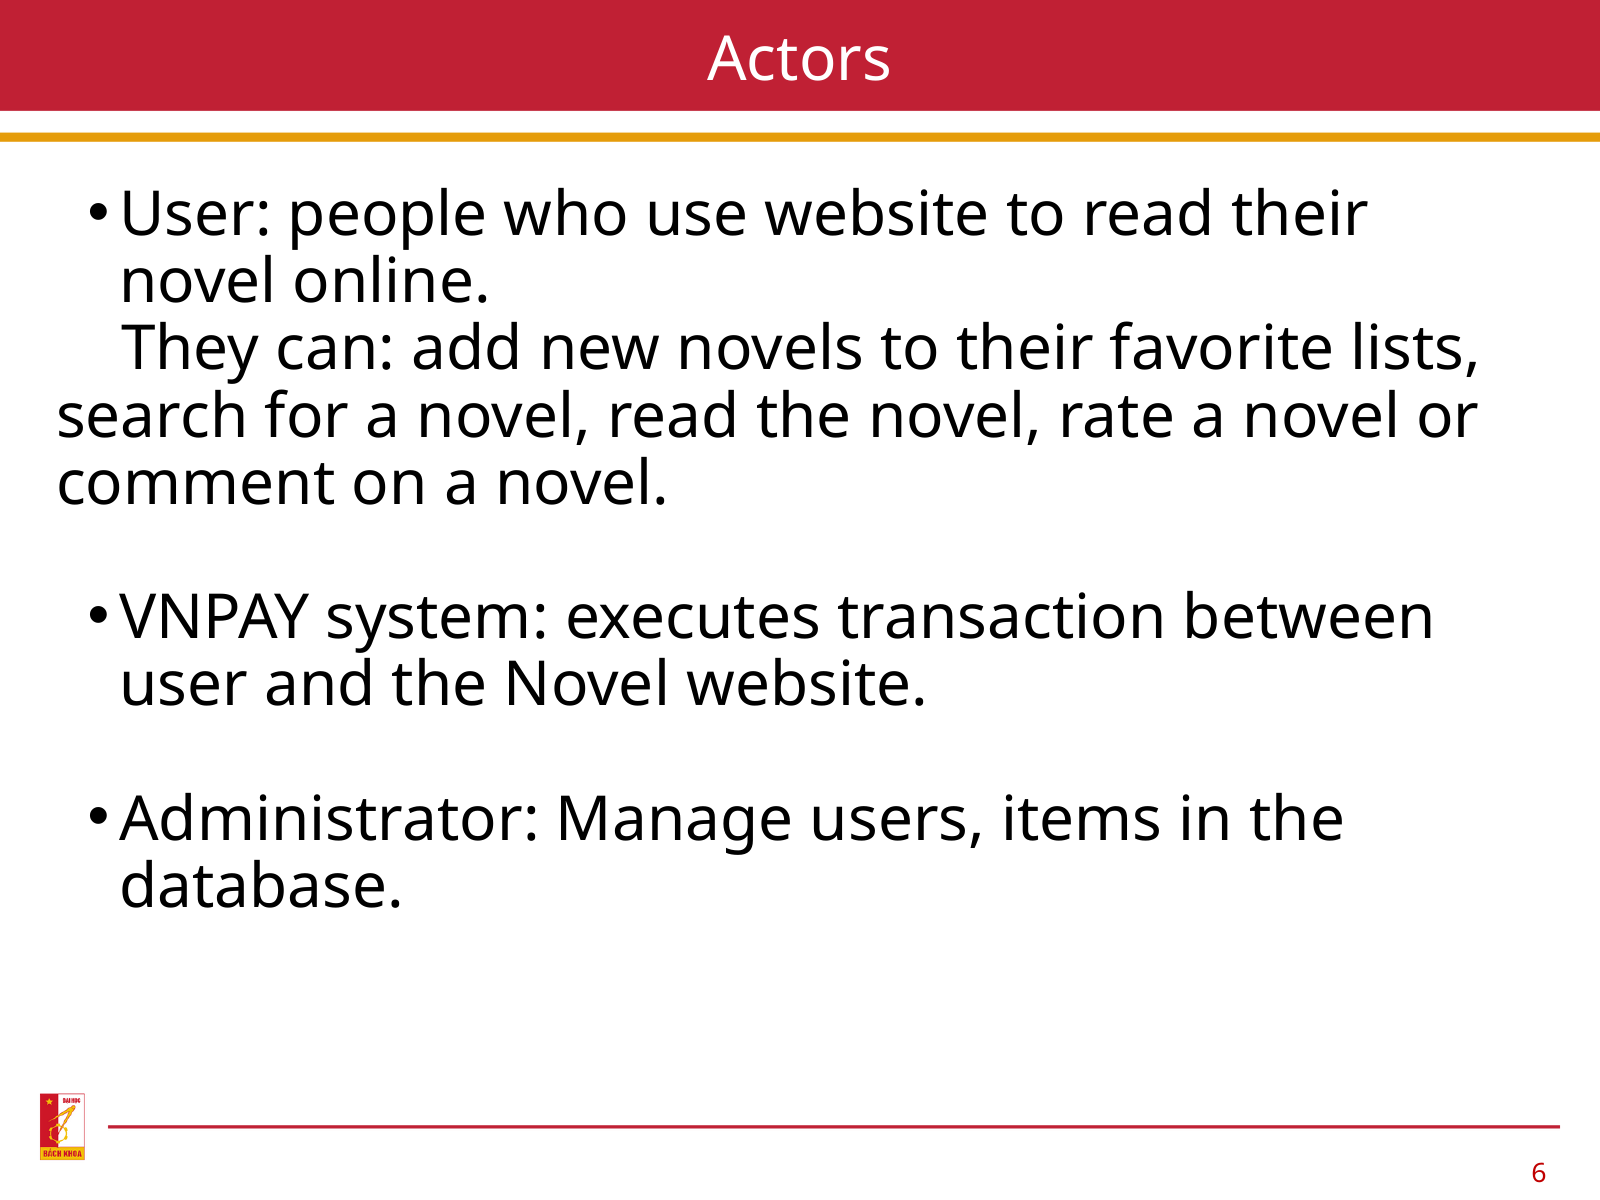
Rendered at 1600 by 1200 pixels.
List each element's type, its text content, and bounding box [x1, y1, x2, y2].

text_box User: people who use website to read their novel online. They can: add new novels to their favorite lists, search for a novel, read the novel, rate a novel or comment on a novel. VNPAY system: executes transaction between user and the Novel website. Administrator: Manage users, items in the database. [56, 180, 1544, 920]
text_box Actors [56, 25, 1544, 94]
text_box [0, 0, 1600, 1200]
text_box 6 [1216, 1155, 1547, 1188]
